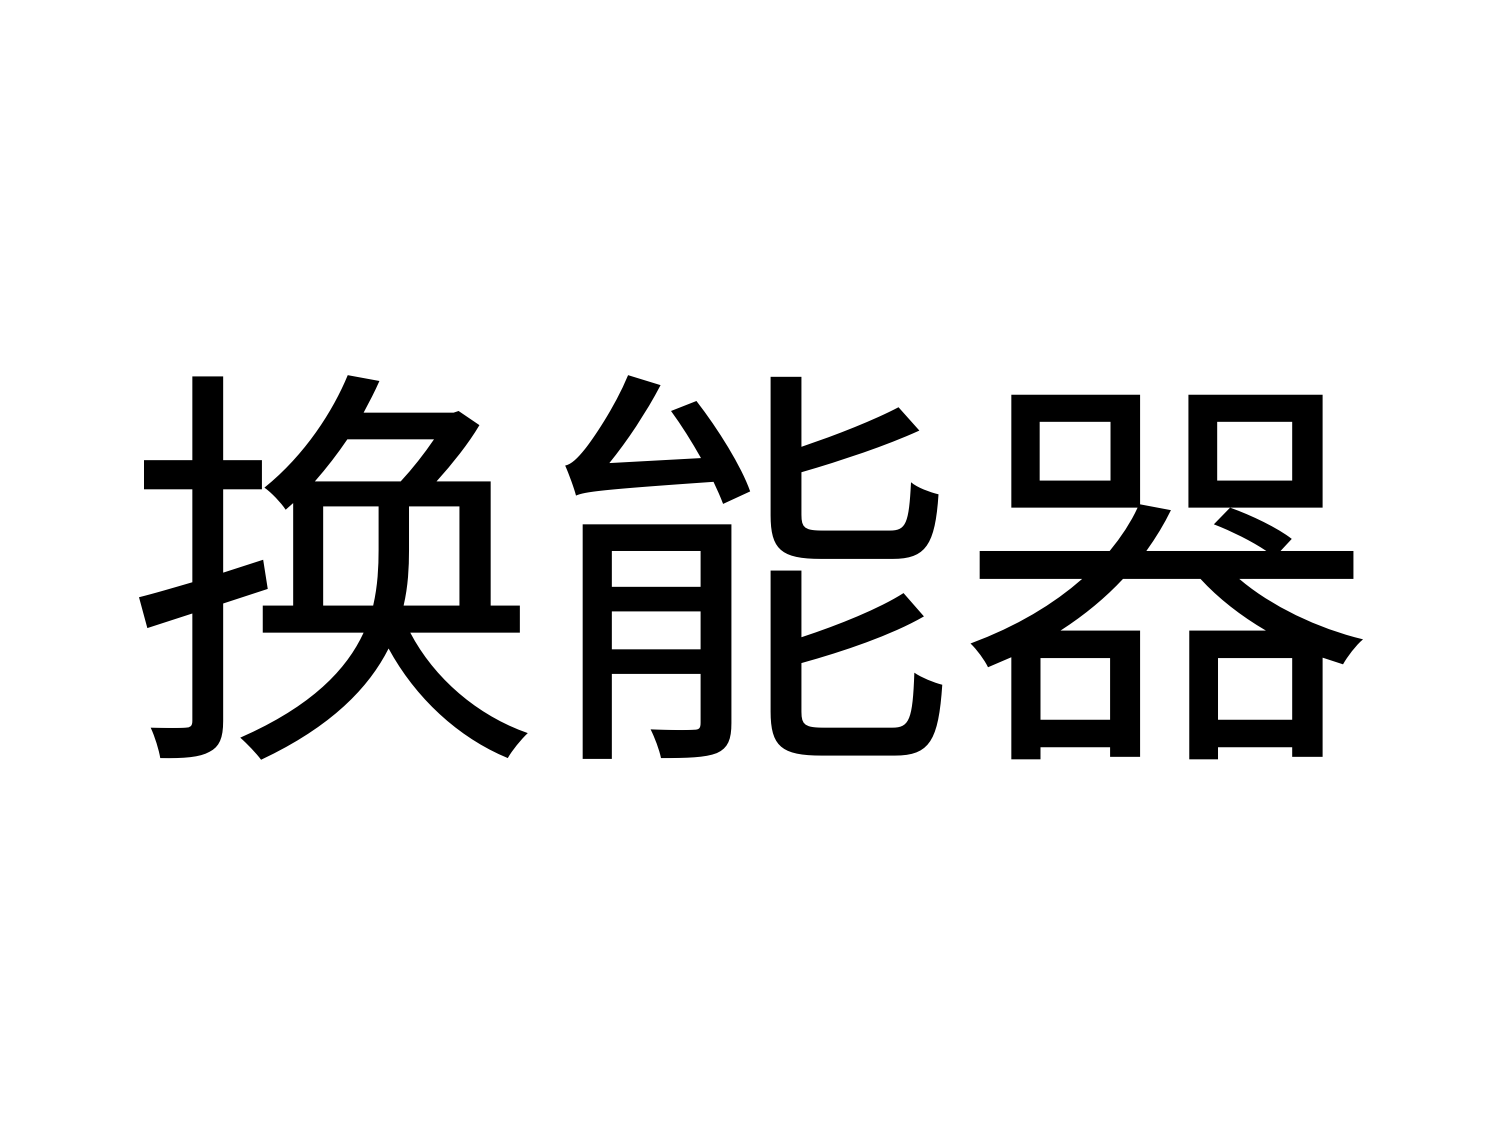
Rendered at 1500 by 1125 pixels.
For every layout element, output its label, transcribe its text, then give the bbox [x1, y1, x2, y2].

text_box 换能器 [109, 302, 1390, 818]
